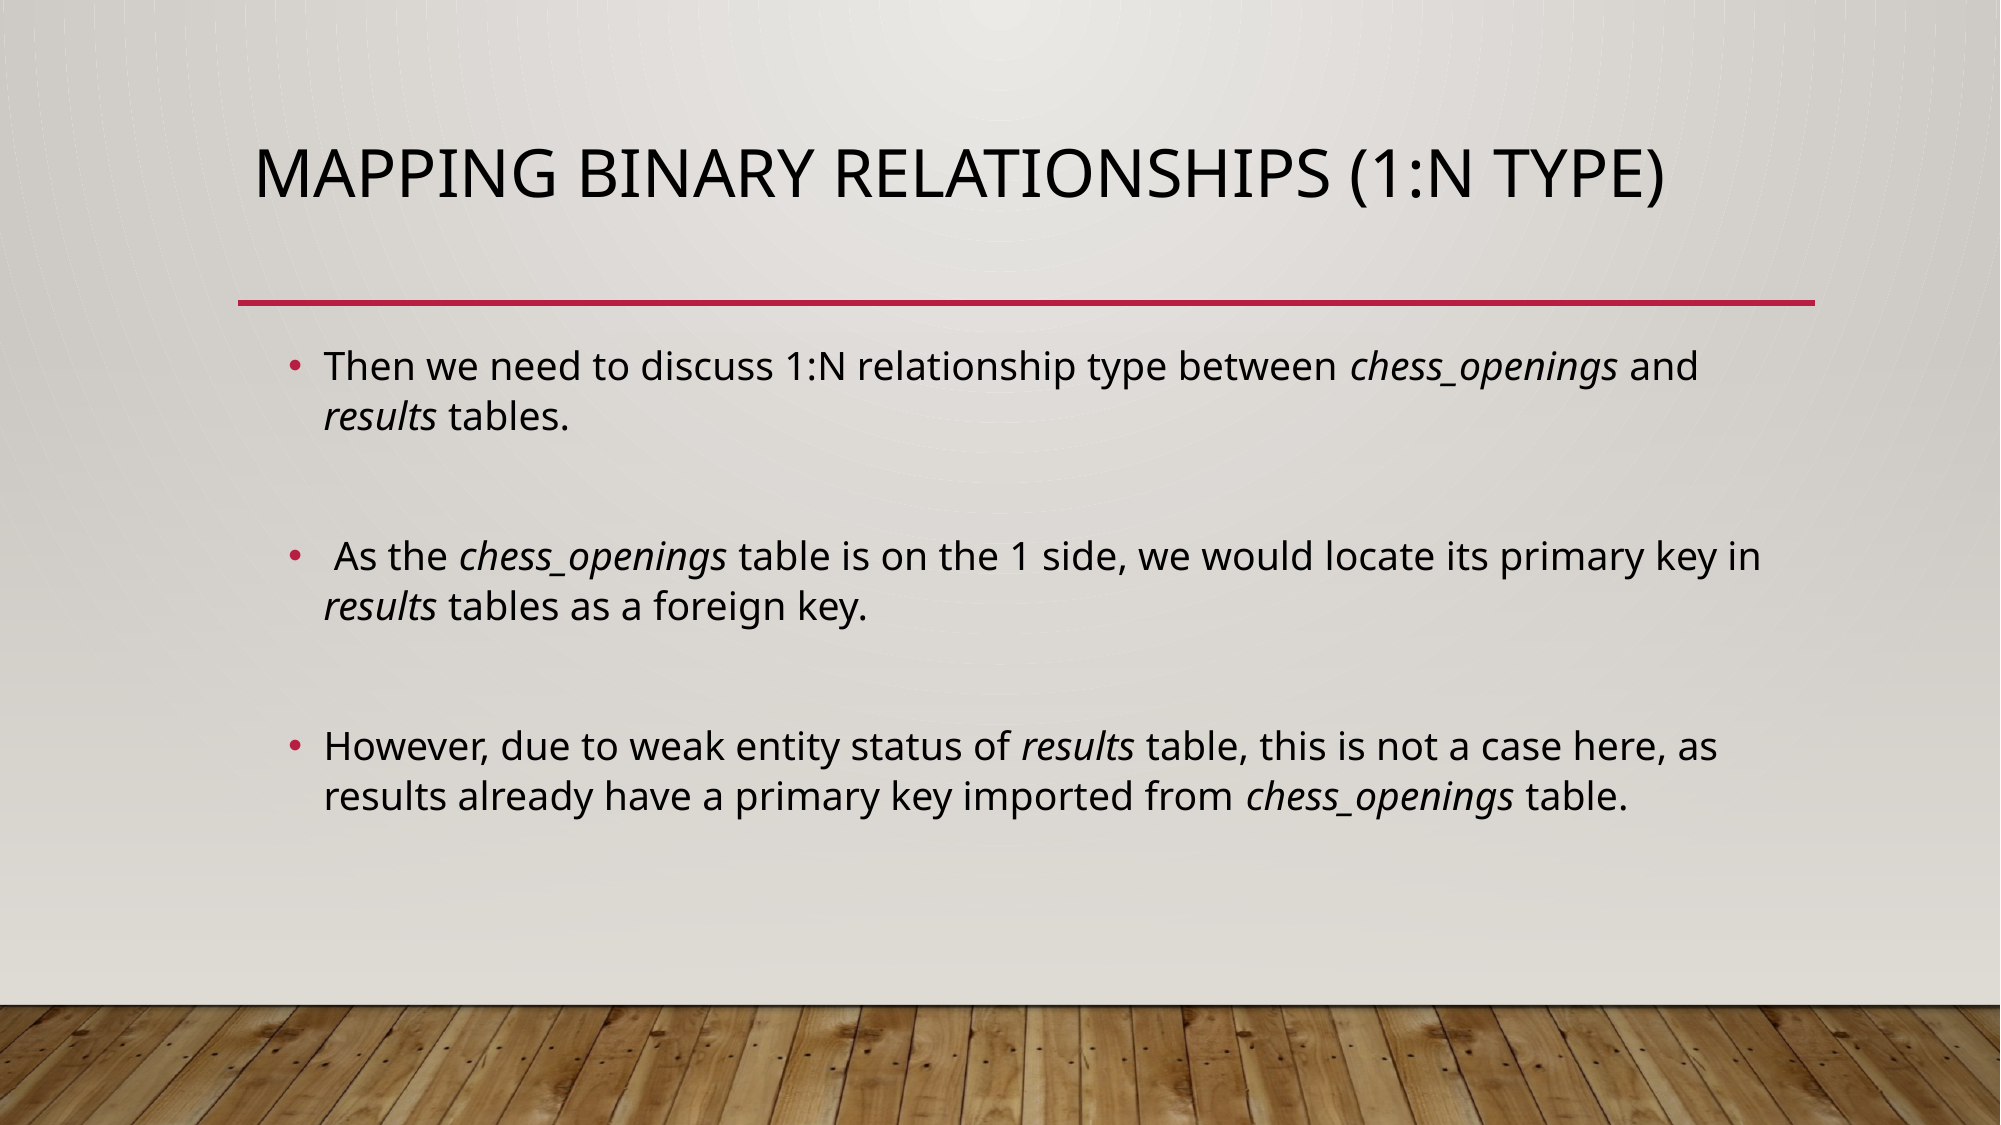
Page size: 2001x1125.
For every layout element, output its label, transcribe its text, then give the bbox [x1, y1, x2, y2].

list Then we need to discuss 1:N relationship type between chess_openings and results tables. As the chess_openings table is on the 1 side, we would locate its primary key in results tables as a foreign key. However, due to weak entity status of results table, this is not a case here, as results already have a primary key imported from chess_openings table. [238, 330, 1814, 897]
picture [0, 1005, 2000, 1125]
title MAPPING BINARY RELATIONSHIPS (1:n TYPE) [238, 131, 1814, 305]
